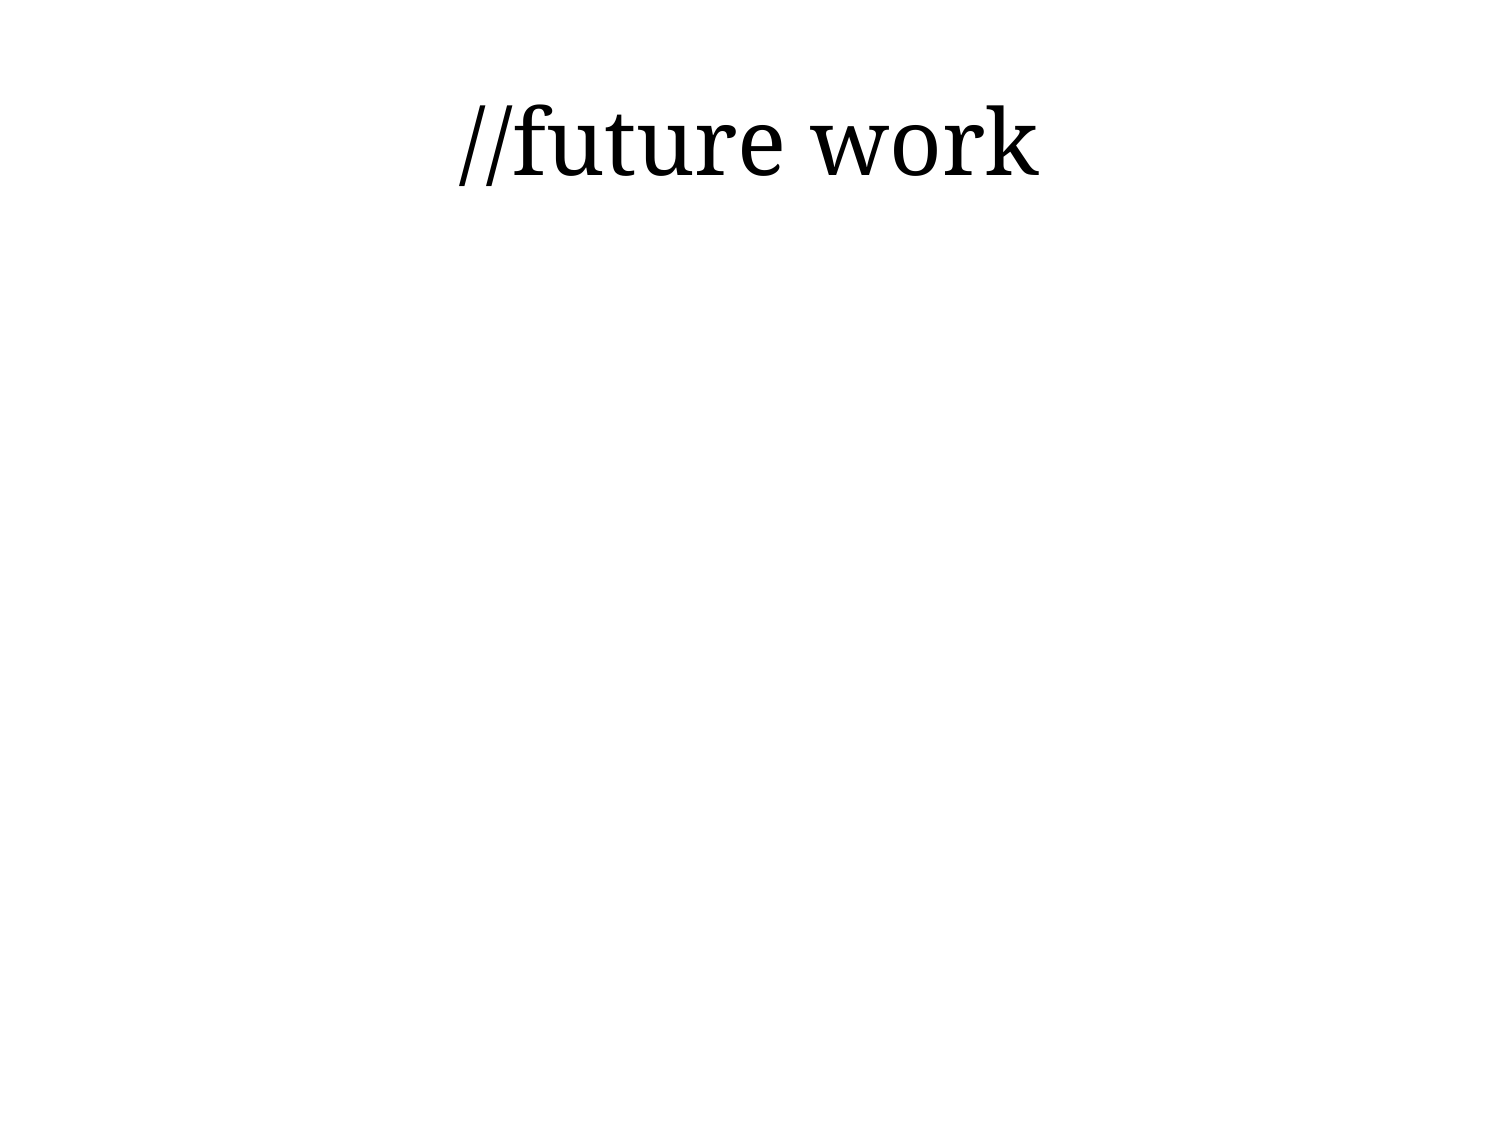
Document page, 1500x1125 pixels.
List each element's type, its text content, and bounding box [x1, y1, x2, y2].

title //future work [75, 45, 1425, 233]
